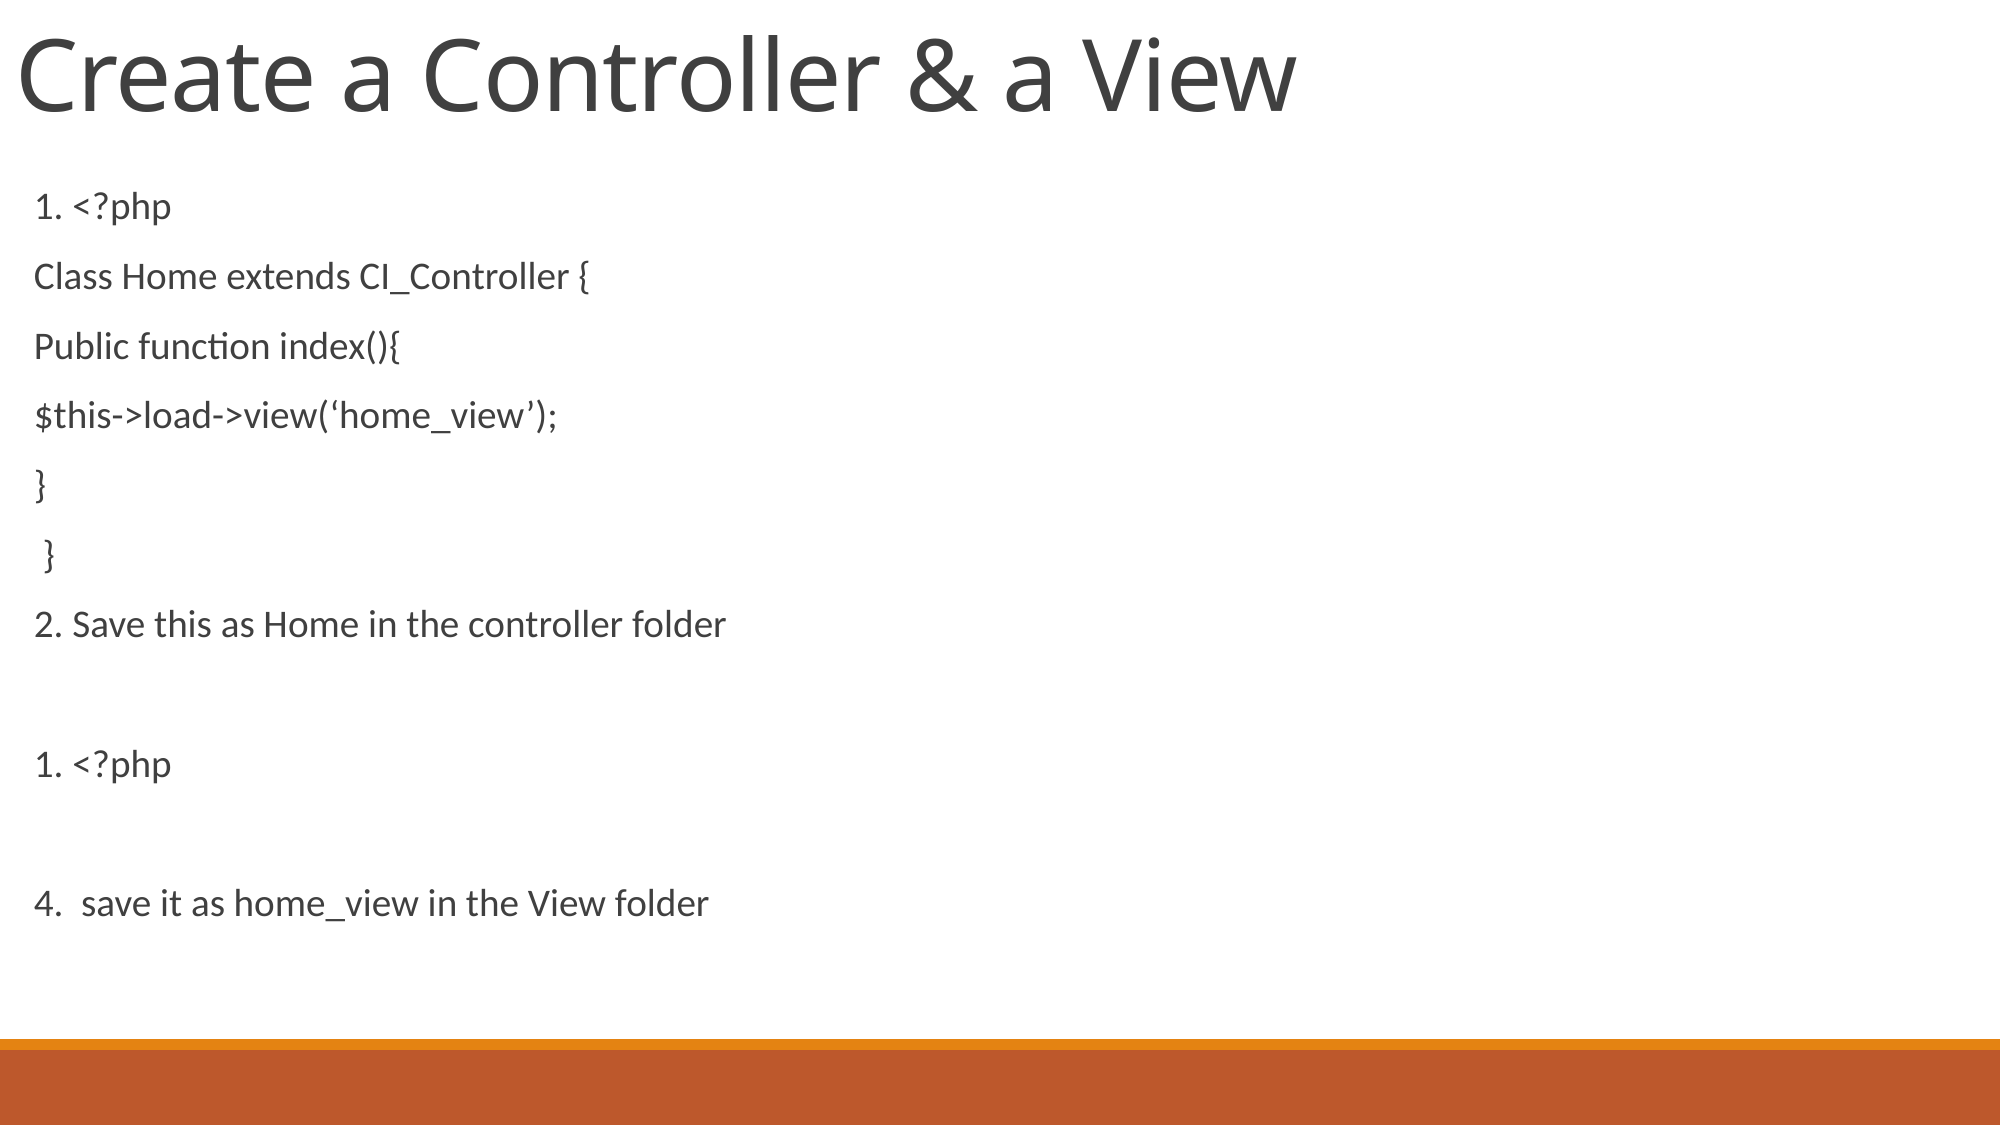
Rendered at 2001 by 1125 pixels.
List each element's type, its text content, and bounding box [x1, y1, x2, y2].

title Create a Controller & a View [0, 0, 1650, 140]
list 1. <?php Class Home extends CI_Controller { Public function index(){ $this->load->view(‘home_view’); } } 2. Save this as Home in the controller folder 1. <?php 4. save it as home_view in the View folder [19, 178, 1670, 1007]
